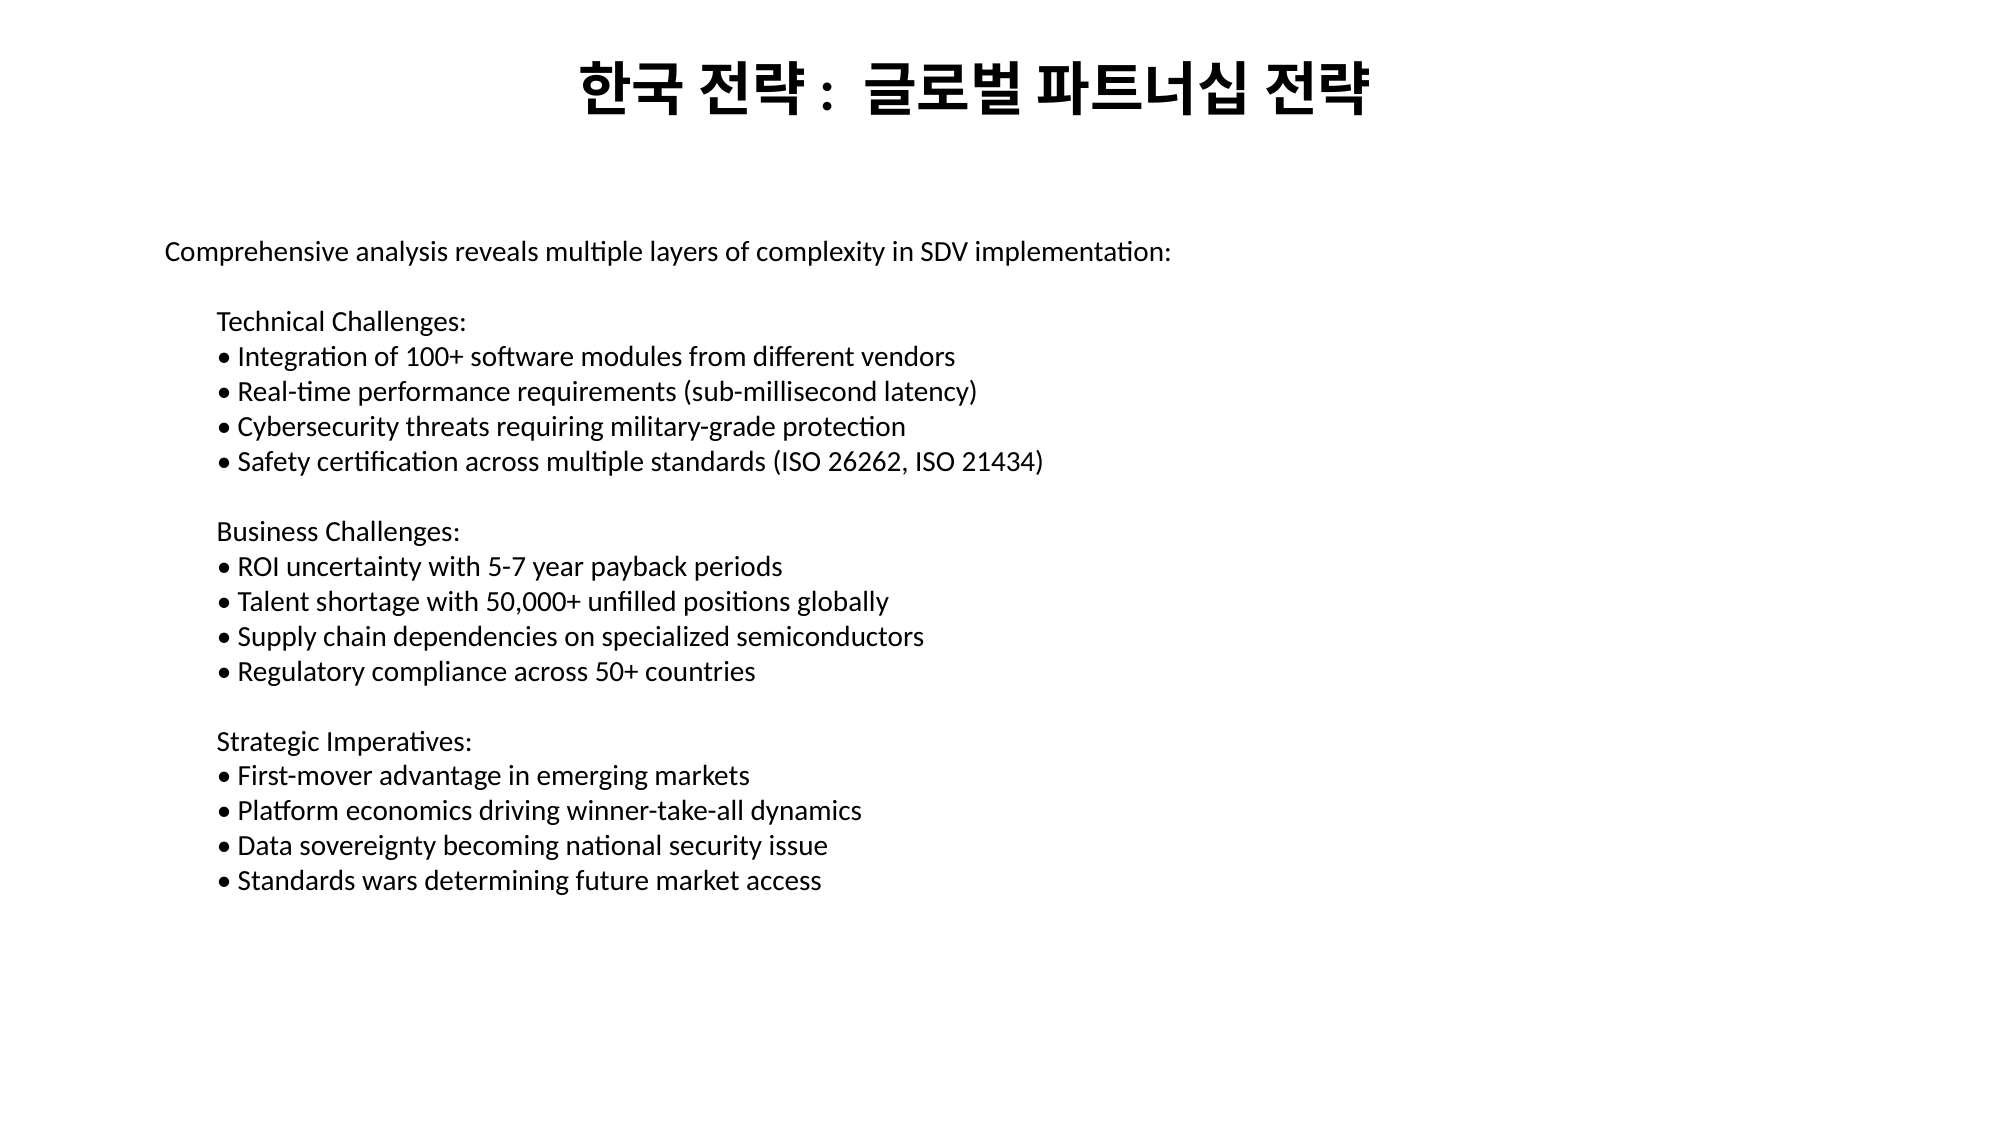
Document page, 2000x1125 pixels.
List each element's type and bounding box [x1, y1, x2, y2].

text_box [563, 45, 1387, 130]
text_box [149, 224, 1850, 904]
